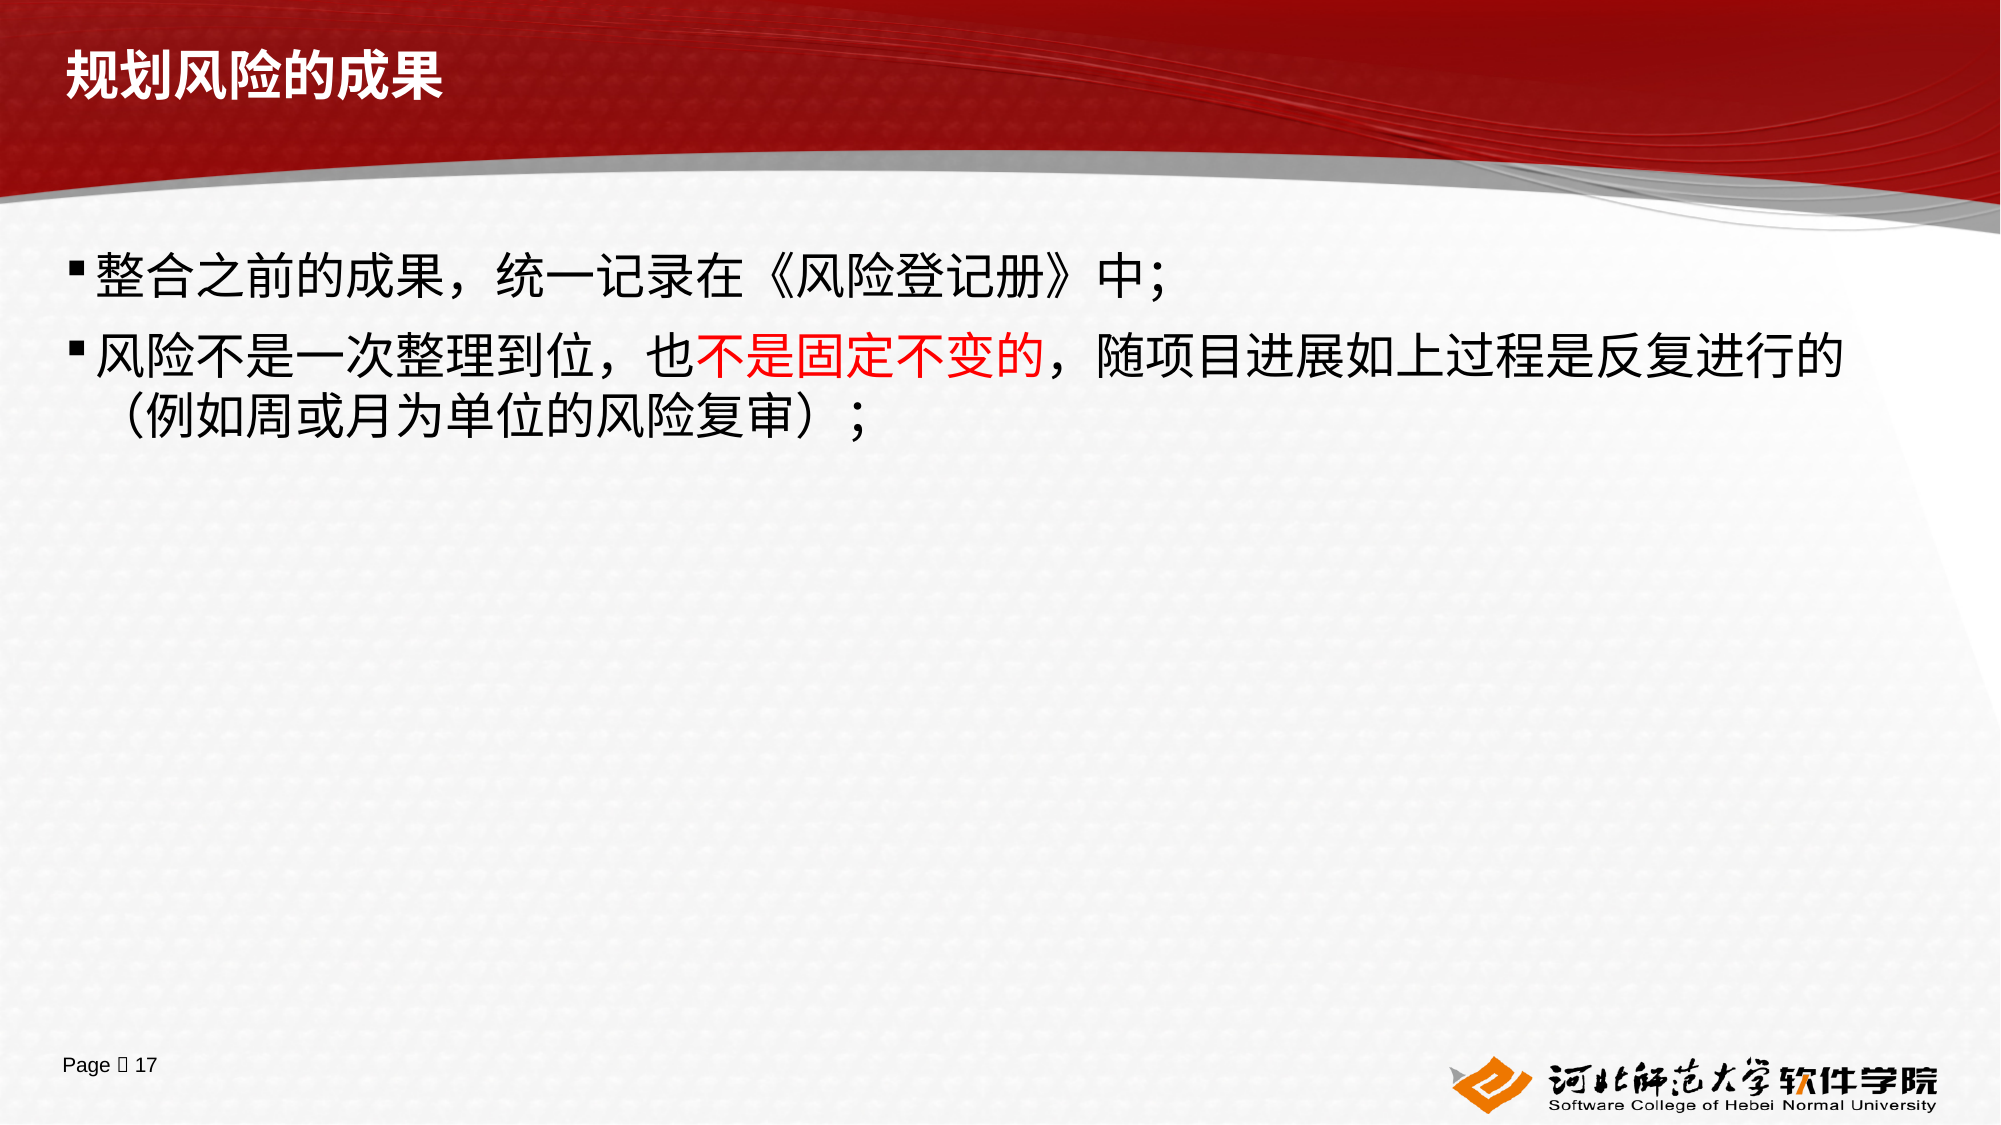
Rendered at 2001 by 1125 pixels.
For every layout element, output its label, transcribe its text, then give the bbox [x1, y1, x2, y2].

picture [0, 0, 2001, 1125]
title 规划风险的成果 [65, 41, 1930, 148]
list 整合之前的成果，统一记录在《风险登记册》中； 风险不是一次整理到位，也不是固定不变的，随项目进展如上过程是反复进行的（例如周或月为单位的风险复审）； [65, 243, 1885, 953]
